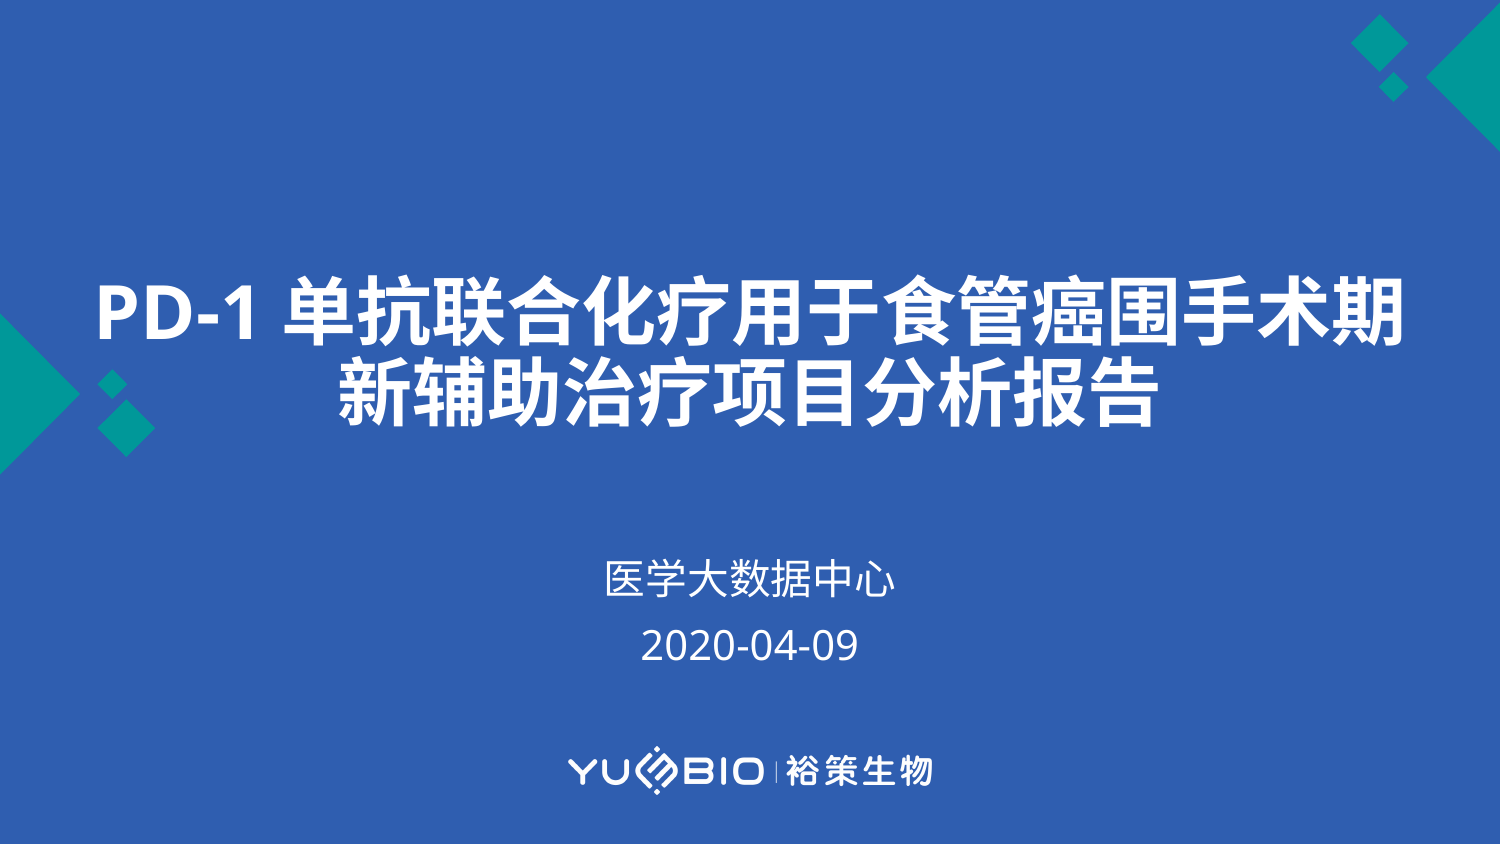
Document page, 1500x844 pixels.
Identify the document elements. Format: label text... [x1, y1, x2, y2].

title PD-1单抗联合化疗用于食管癌围手术期 新辅助治疗项目分析报告 [0, 242, 1500, 470]
picture [568, 747, 932, 795]
list 医学大数据中心 2020-04-09 [0, 551, 1500, 747]
